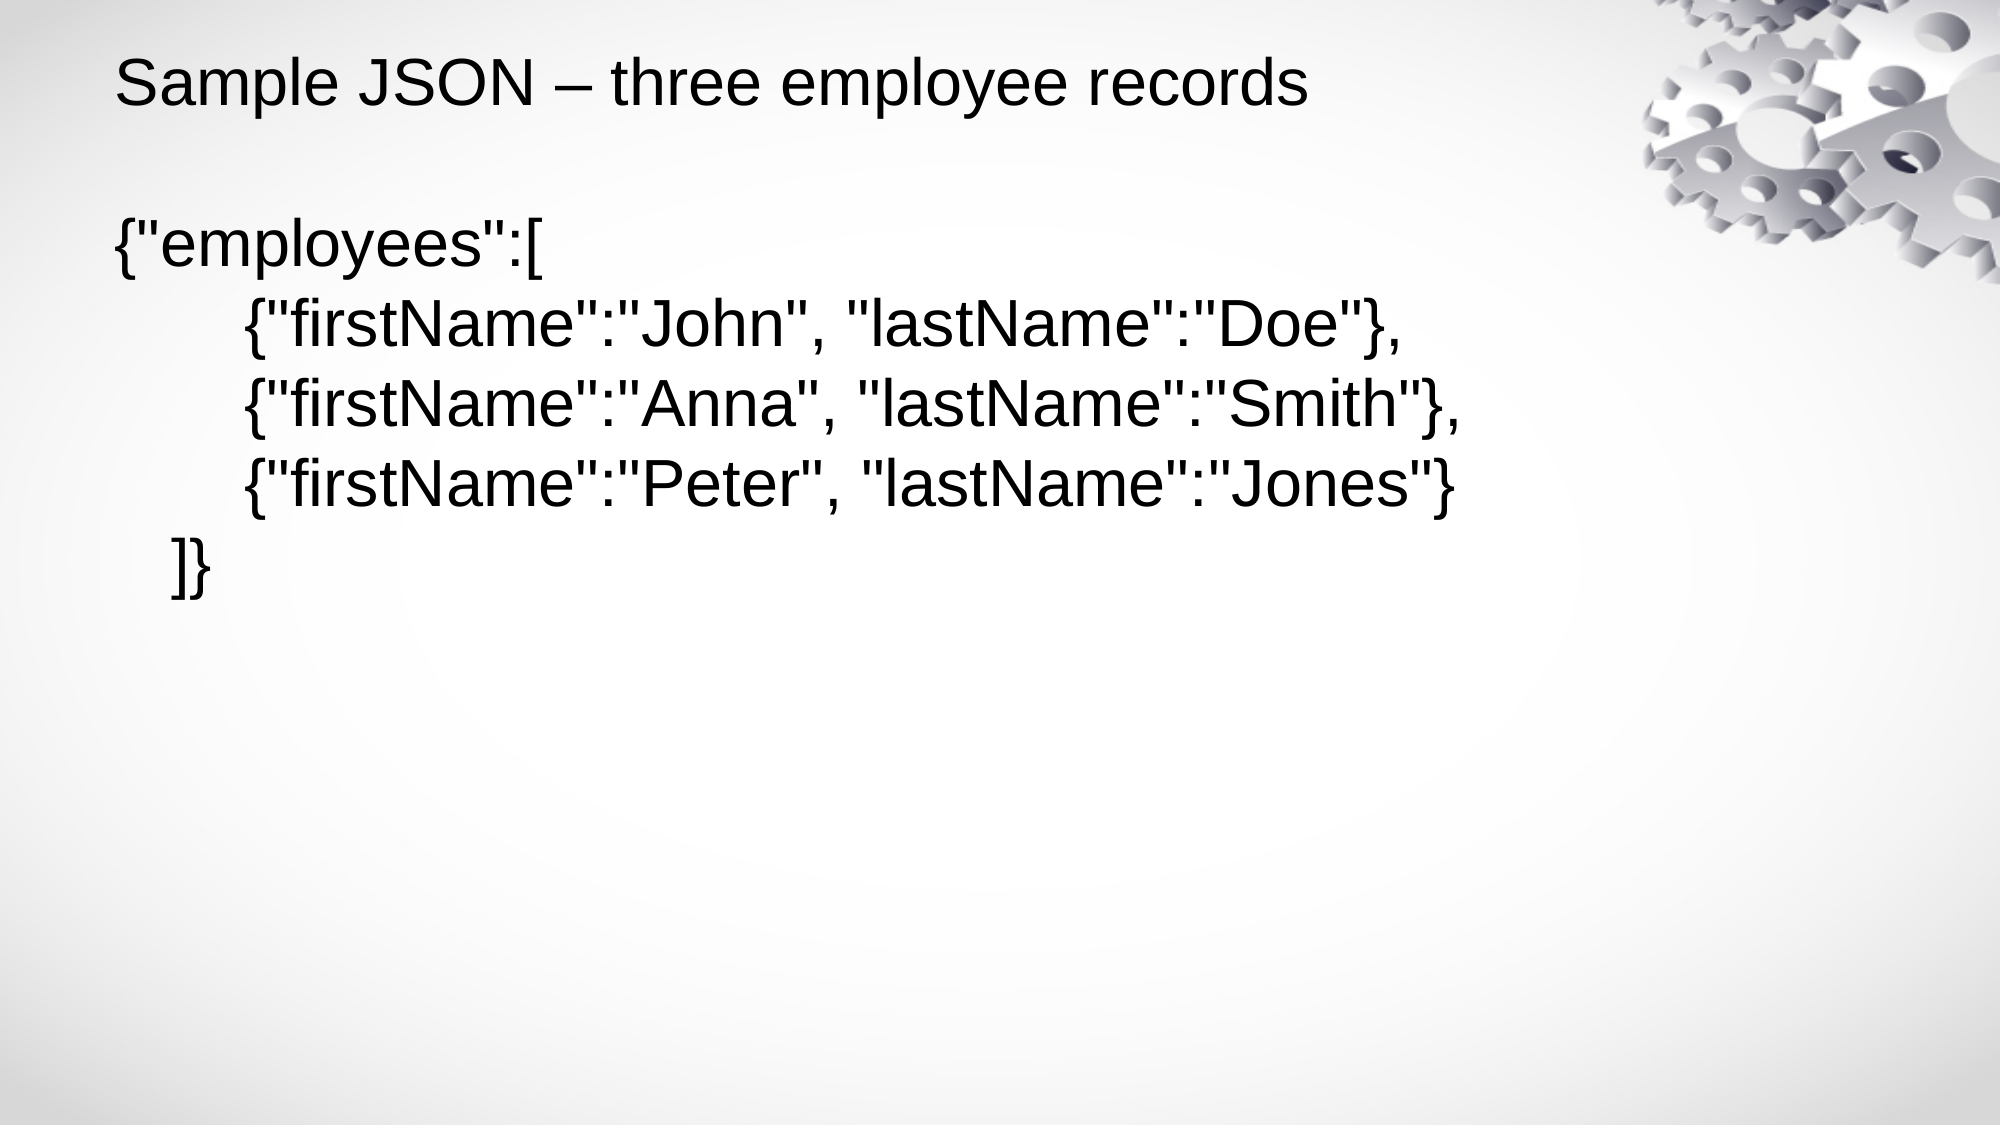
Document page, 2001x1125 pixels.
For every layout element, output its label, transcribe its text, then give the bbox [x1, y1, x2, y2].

picture [0, 0, 2000, 1125]
list {"employees":[ {"firstName":"John", "lastName":"Doe"}, {"firstName":"Anna", "lastName":"Smith"}, {"firstName":"Peter", "lastName":"Jones"} ]} [99, 192, 1901, 1006]
title Sample JSON – three employee records [99, 30, 1901, 127]
